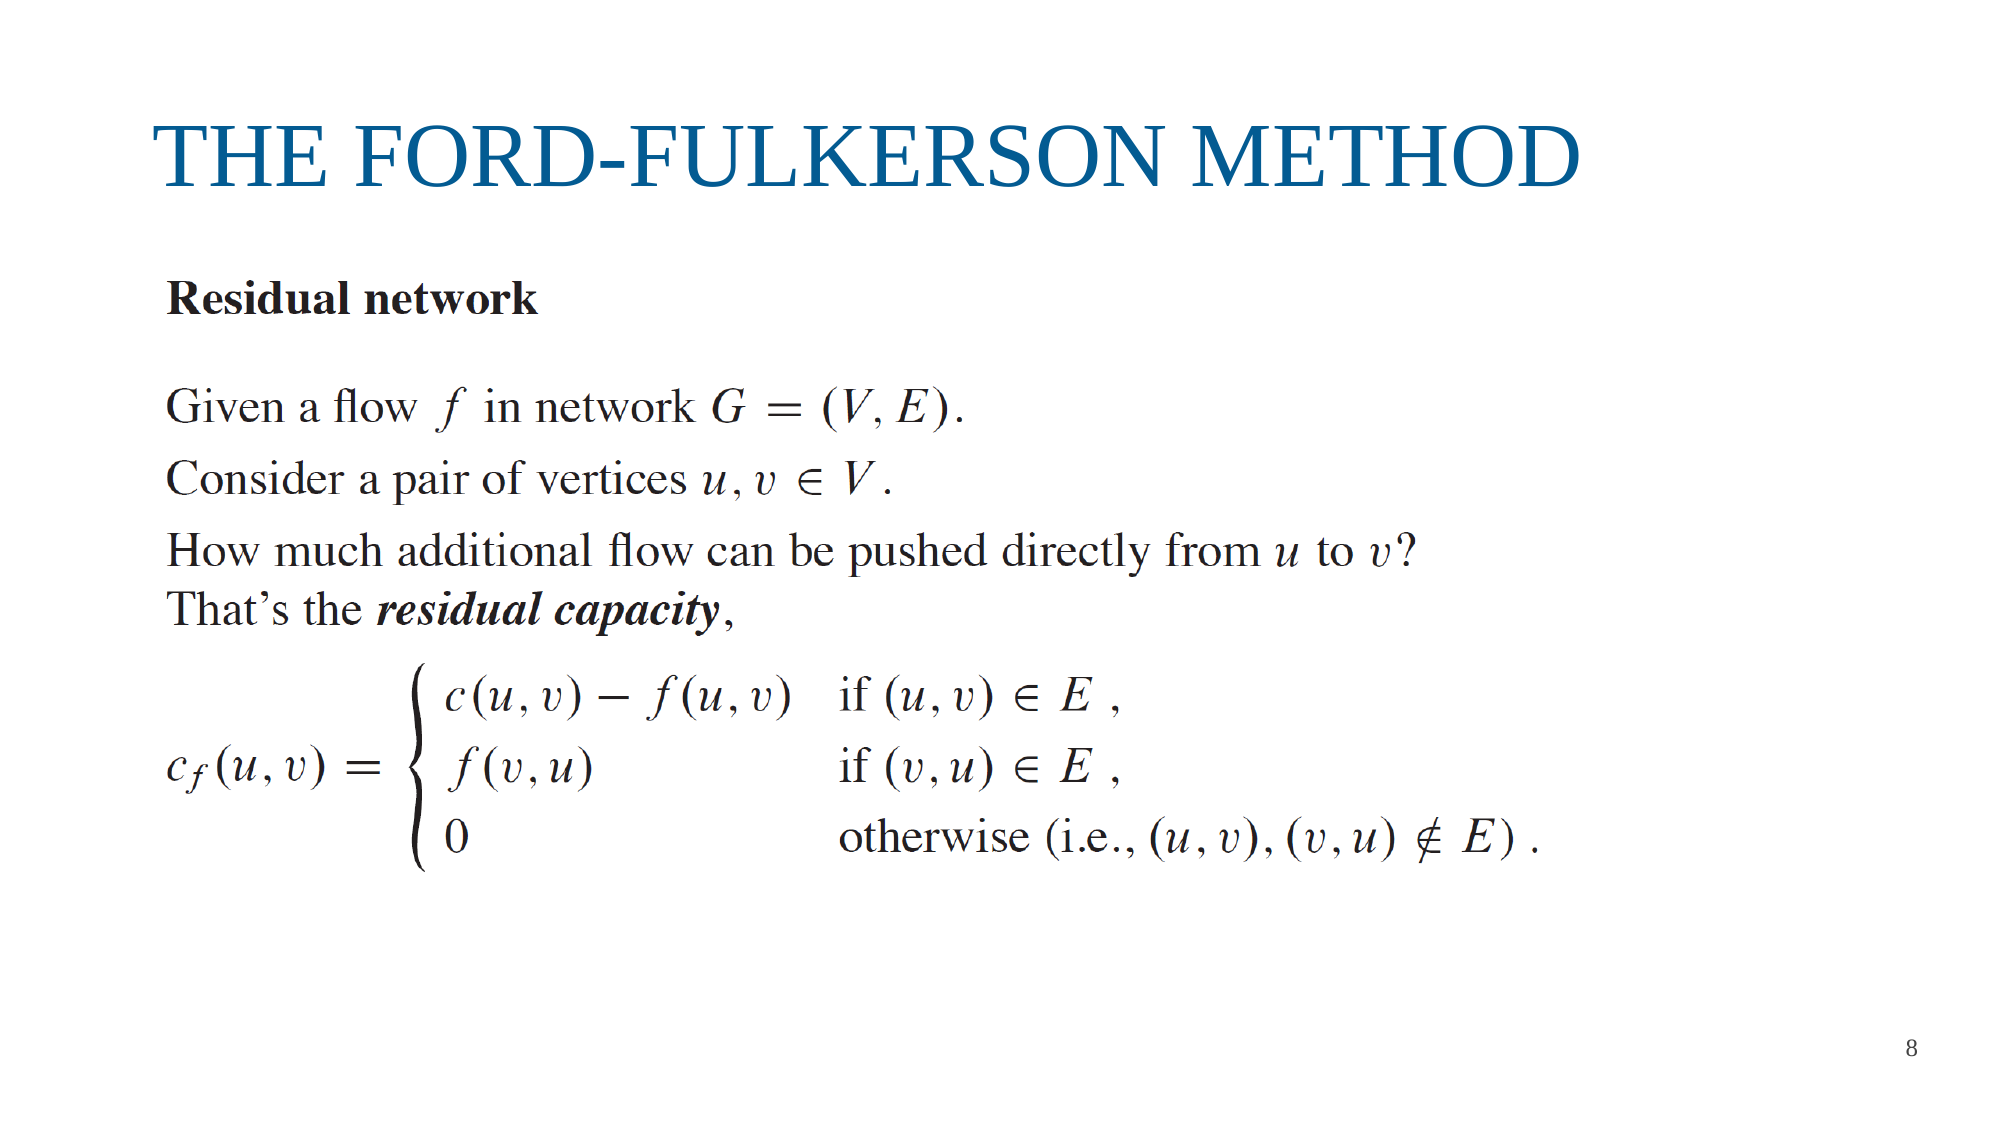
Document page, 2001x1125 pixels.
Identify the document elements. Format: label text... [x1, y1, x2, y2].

title THE FORD-FULKERSON METHOD [137, 48, 1863, 266]
slide_number 8 [1483, 1016, 1934, 1077]
picture [157, 263, 1562, 894]
